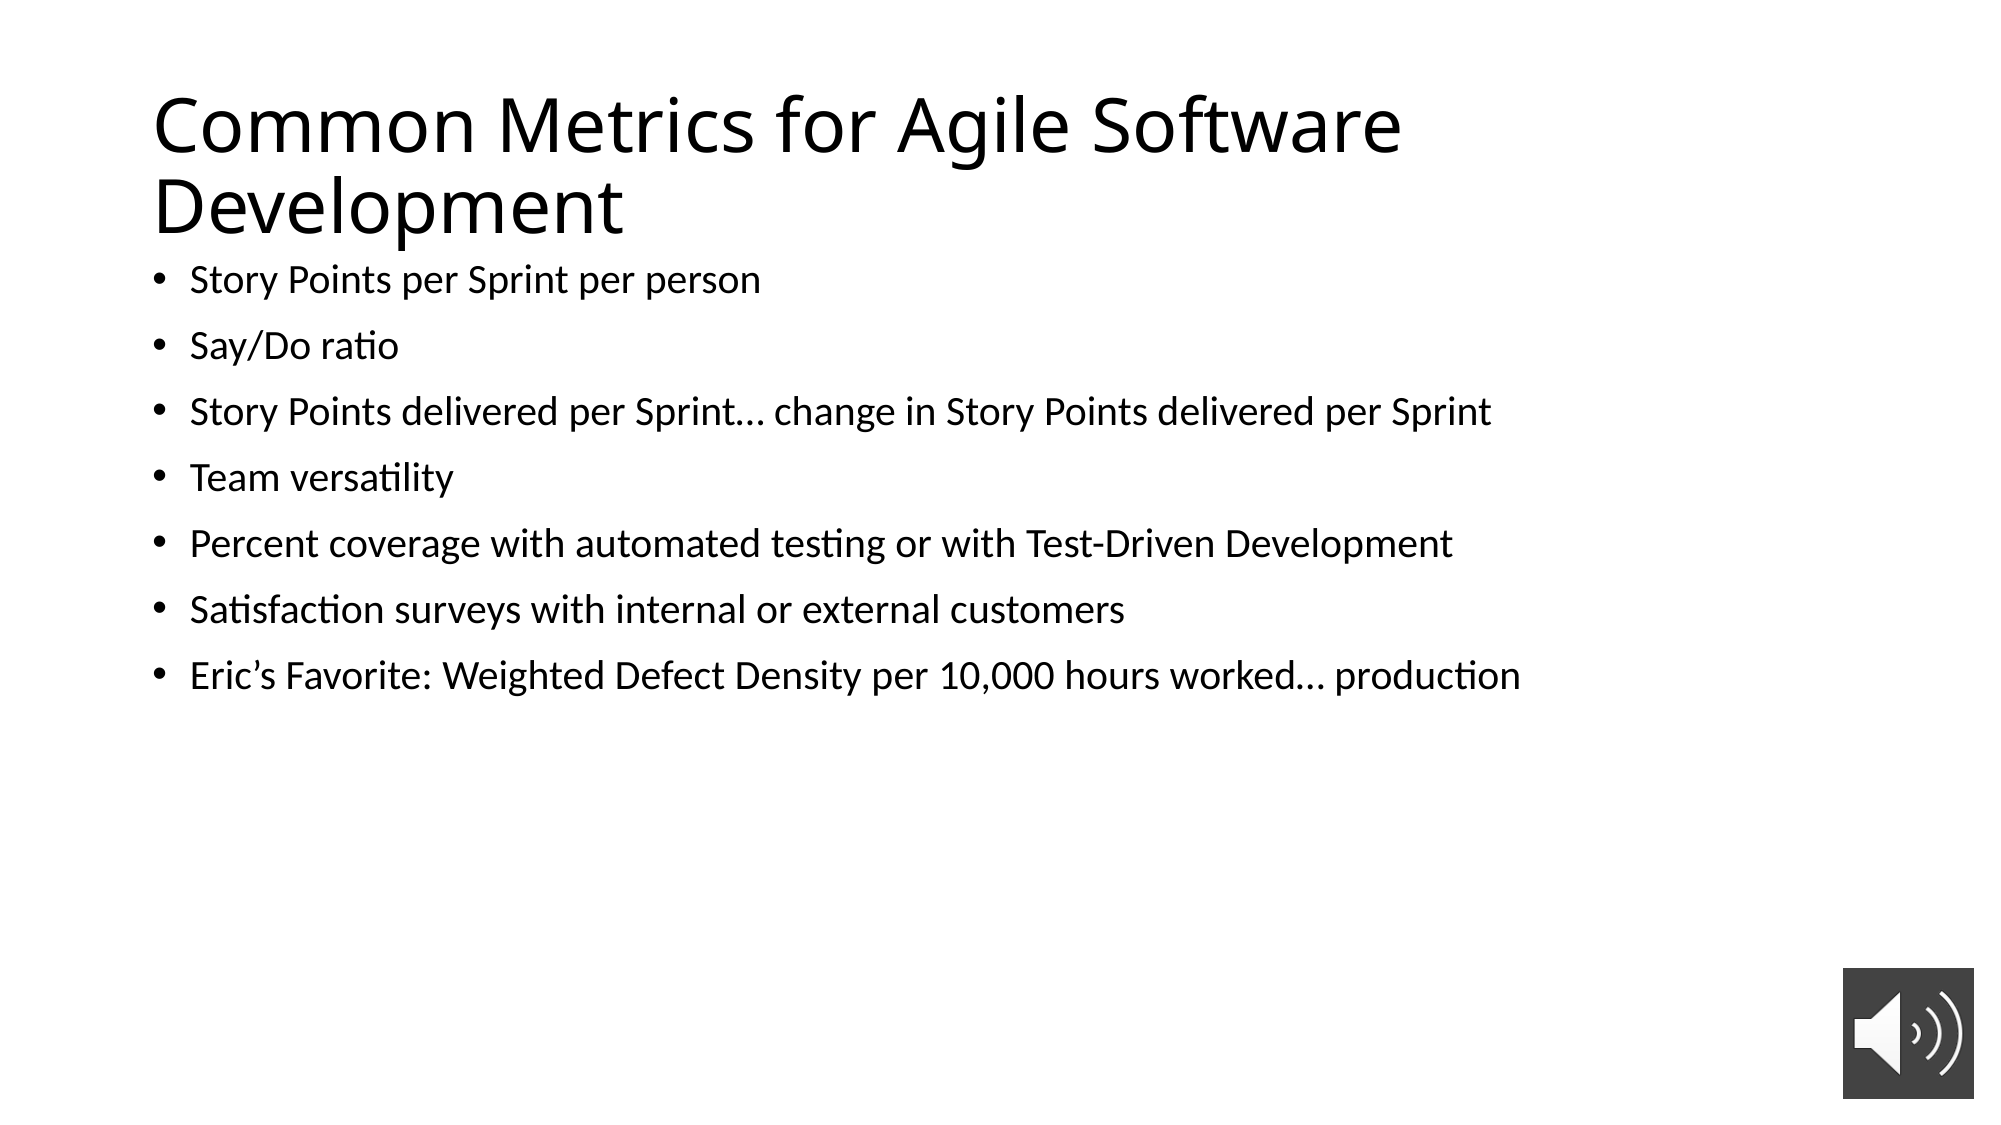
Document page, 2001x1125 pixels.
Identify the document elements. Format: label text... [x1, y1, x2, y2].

title Common Metrics for Agile Software Development [137, 59, 1863, 250]
list Story Points per Sprint per person Say/Do ratio Story Points delivered per Sprint… change in Story Points delivered per Sprint Team versatility Percent coverage with automated testing or with Test-Driven Development Satisfaction surveys with internal or external customers Eric’s Favorite: Weighted Defect Density per 10,000 hours worked… production [137, 250, 1863, 1014]
picture [1841, 966, 1975, 1100]
